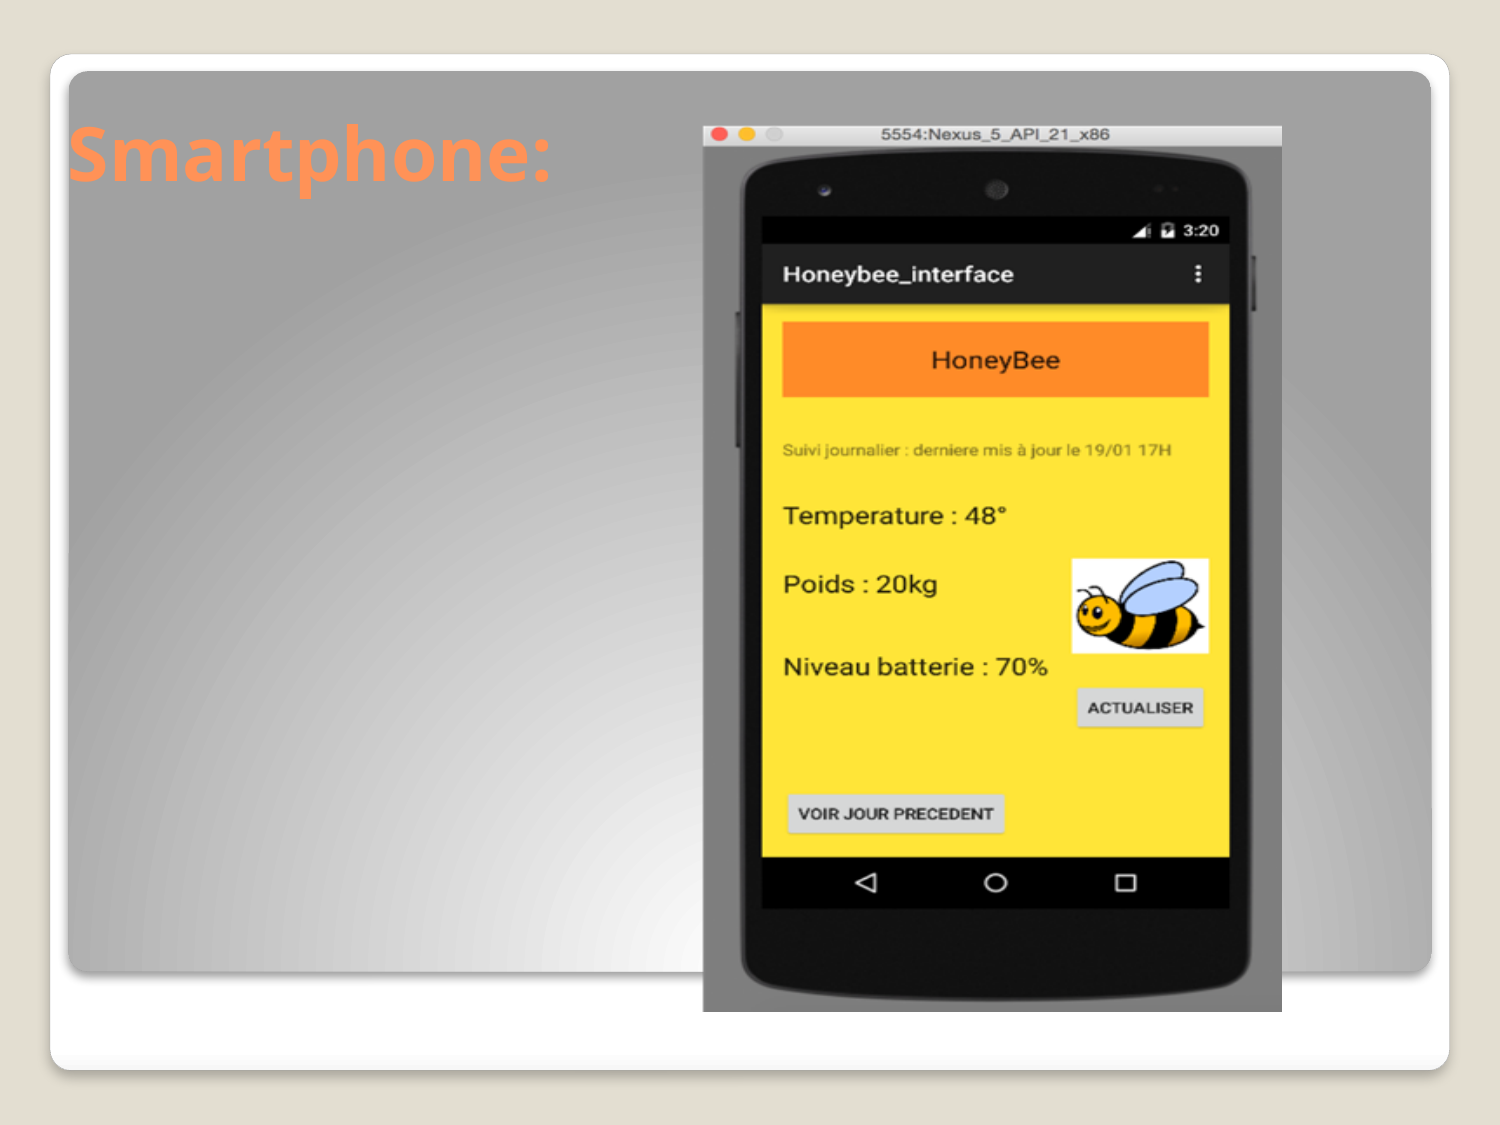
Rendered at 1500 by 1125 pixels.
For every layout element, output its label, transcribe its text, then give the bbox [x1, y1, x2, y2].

picture [702, 125, 1282, 1012]
title Smartphone: [53, 30, 1396, 204]
